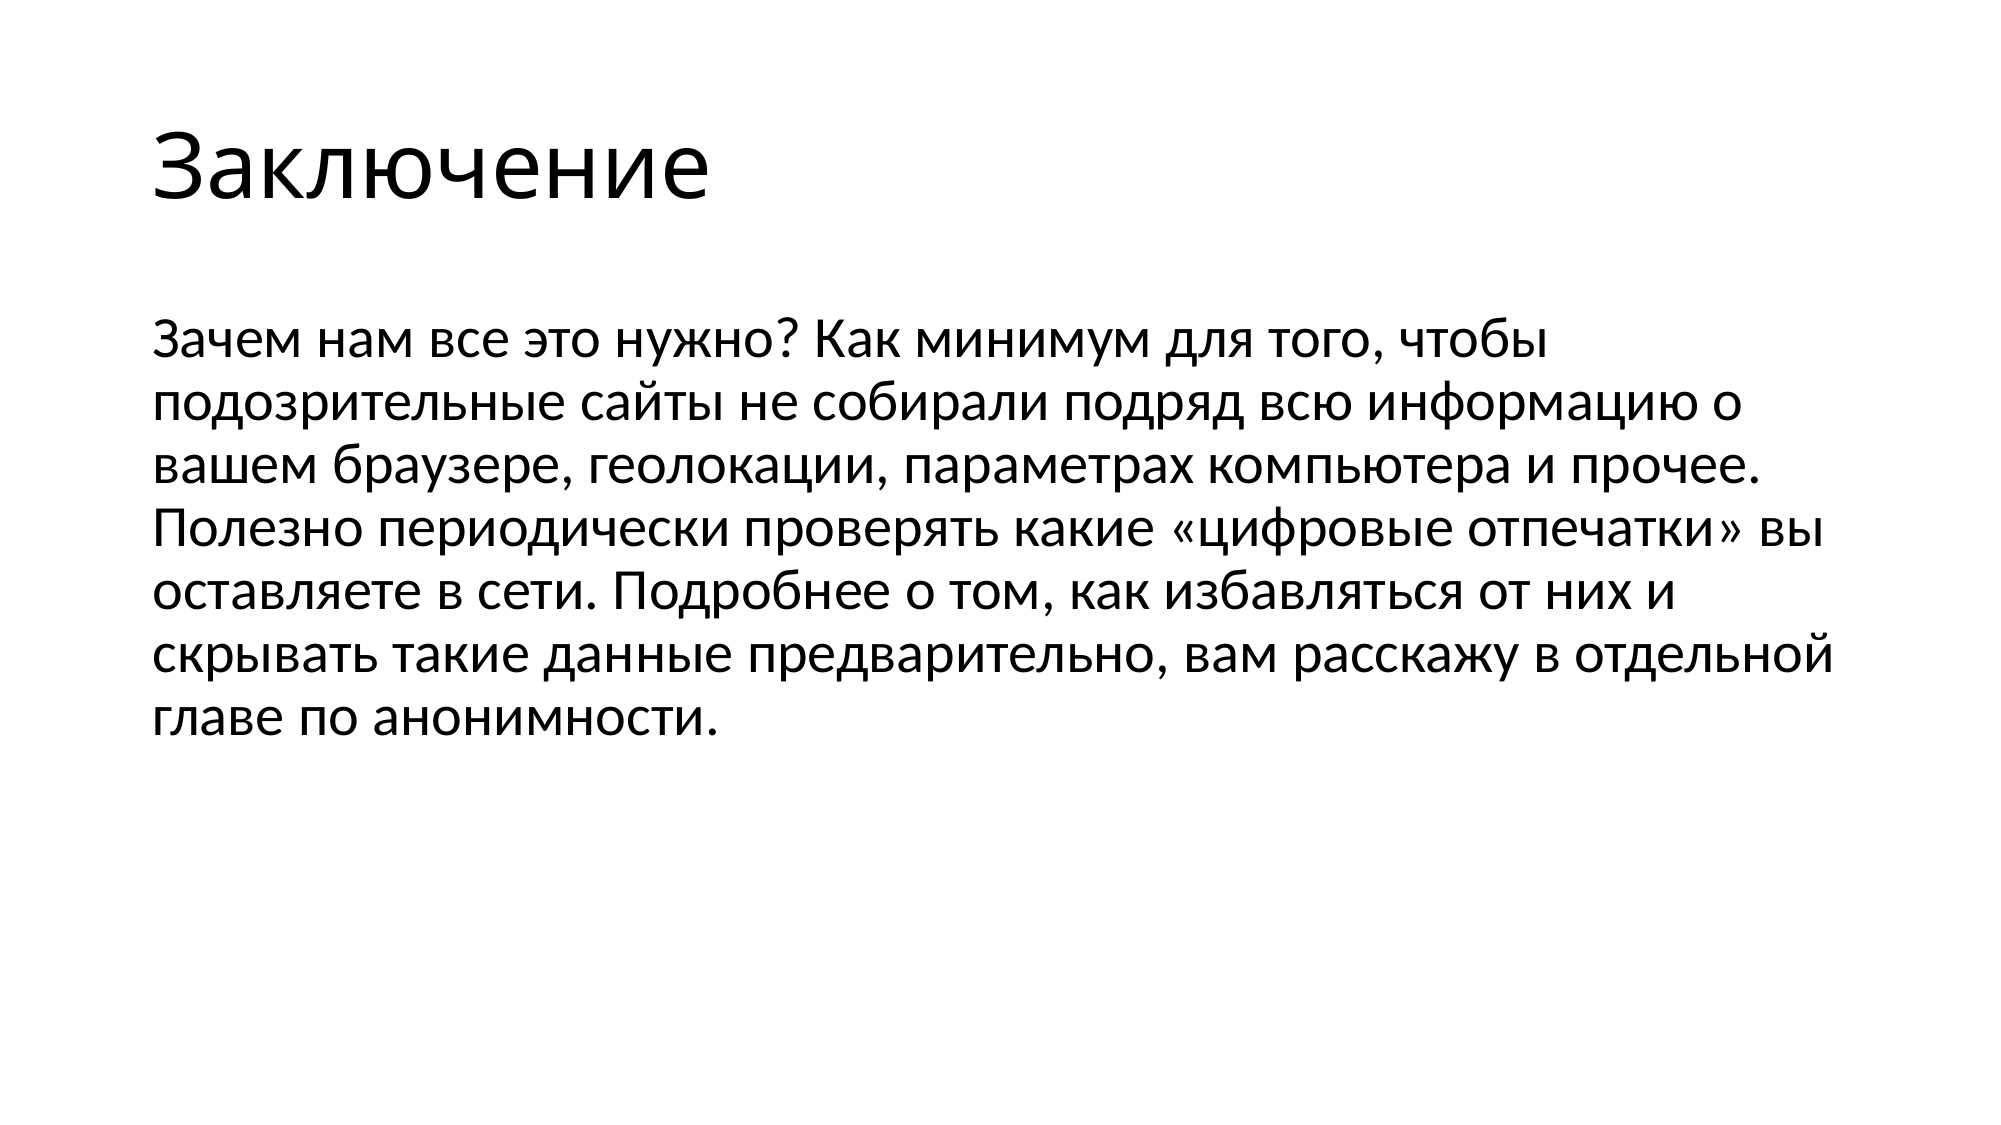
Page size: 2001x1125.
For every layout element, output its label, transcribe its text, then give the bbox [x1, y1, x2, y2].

title Заключение [137, 59, 1863, 278]
list Зачем нам все это нужно? Как минимум для того, чтобы подозрительные сайты не собирали подряд всю информацию о вашем браузере, геолокации, параметрах компьютера и прочее. Полезно периодически проверять какие «цифровые отпечатки» вы оставляете в сети. Подробнее о том, как избавляться от них и скрывать такие данные предварительно, вам расскажу в отдельной главе по анонимности. [137, 299, 1863, 1014]
